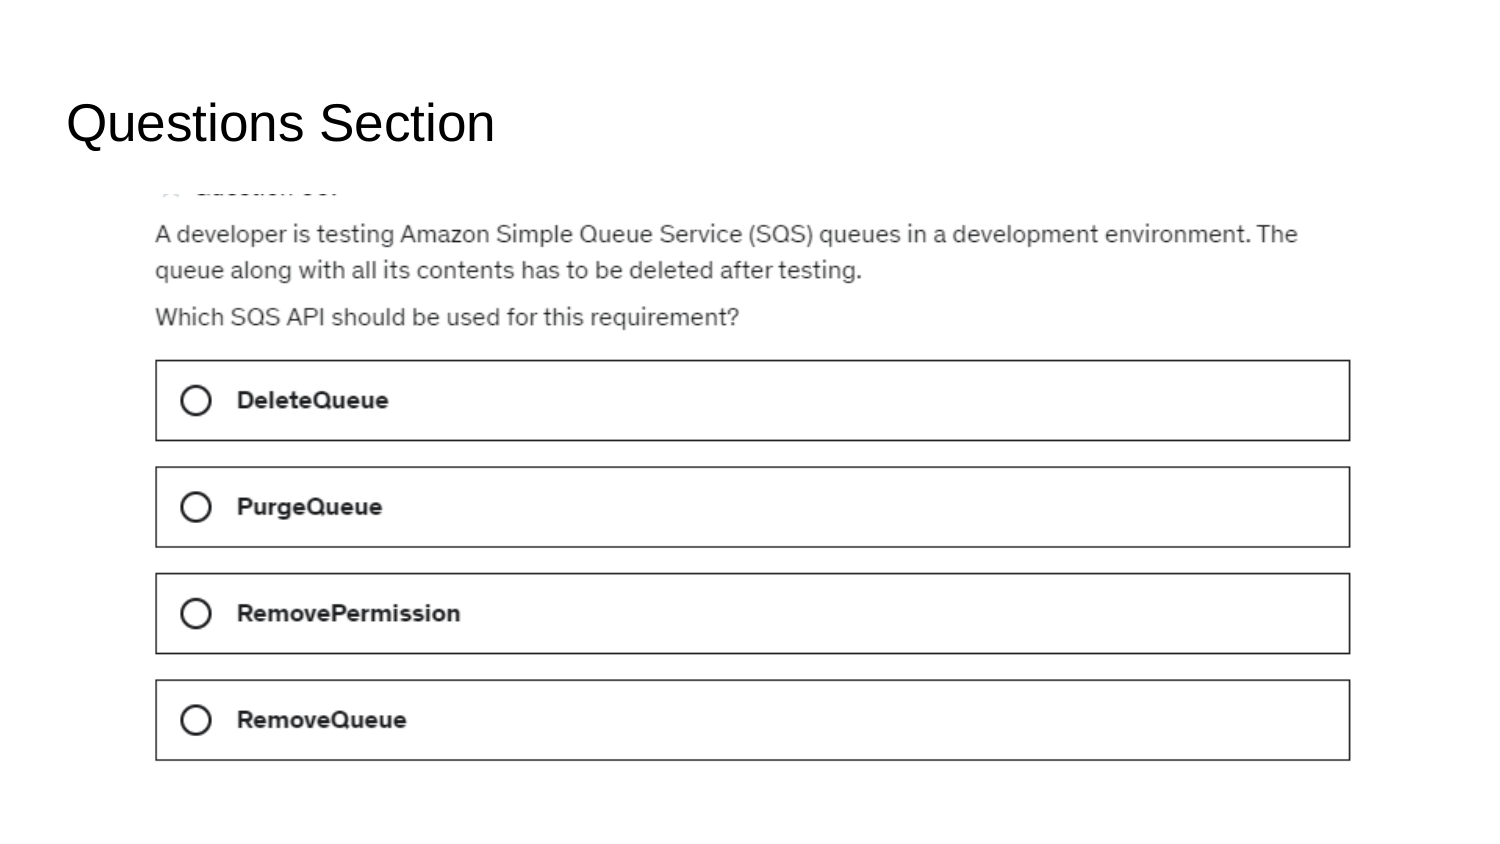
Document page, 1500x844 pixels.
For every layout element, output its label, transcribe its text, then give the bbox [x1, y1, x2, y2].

title Questions Section [51, 72, 1449, 167]
picture [129, 194, 1371, 794]
